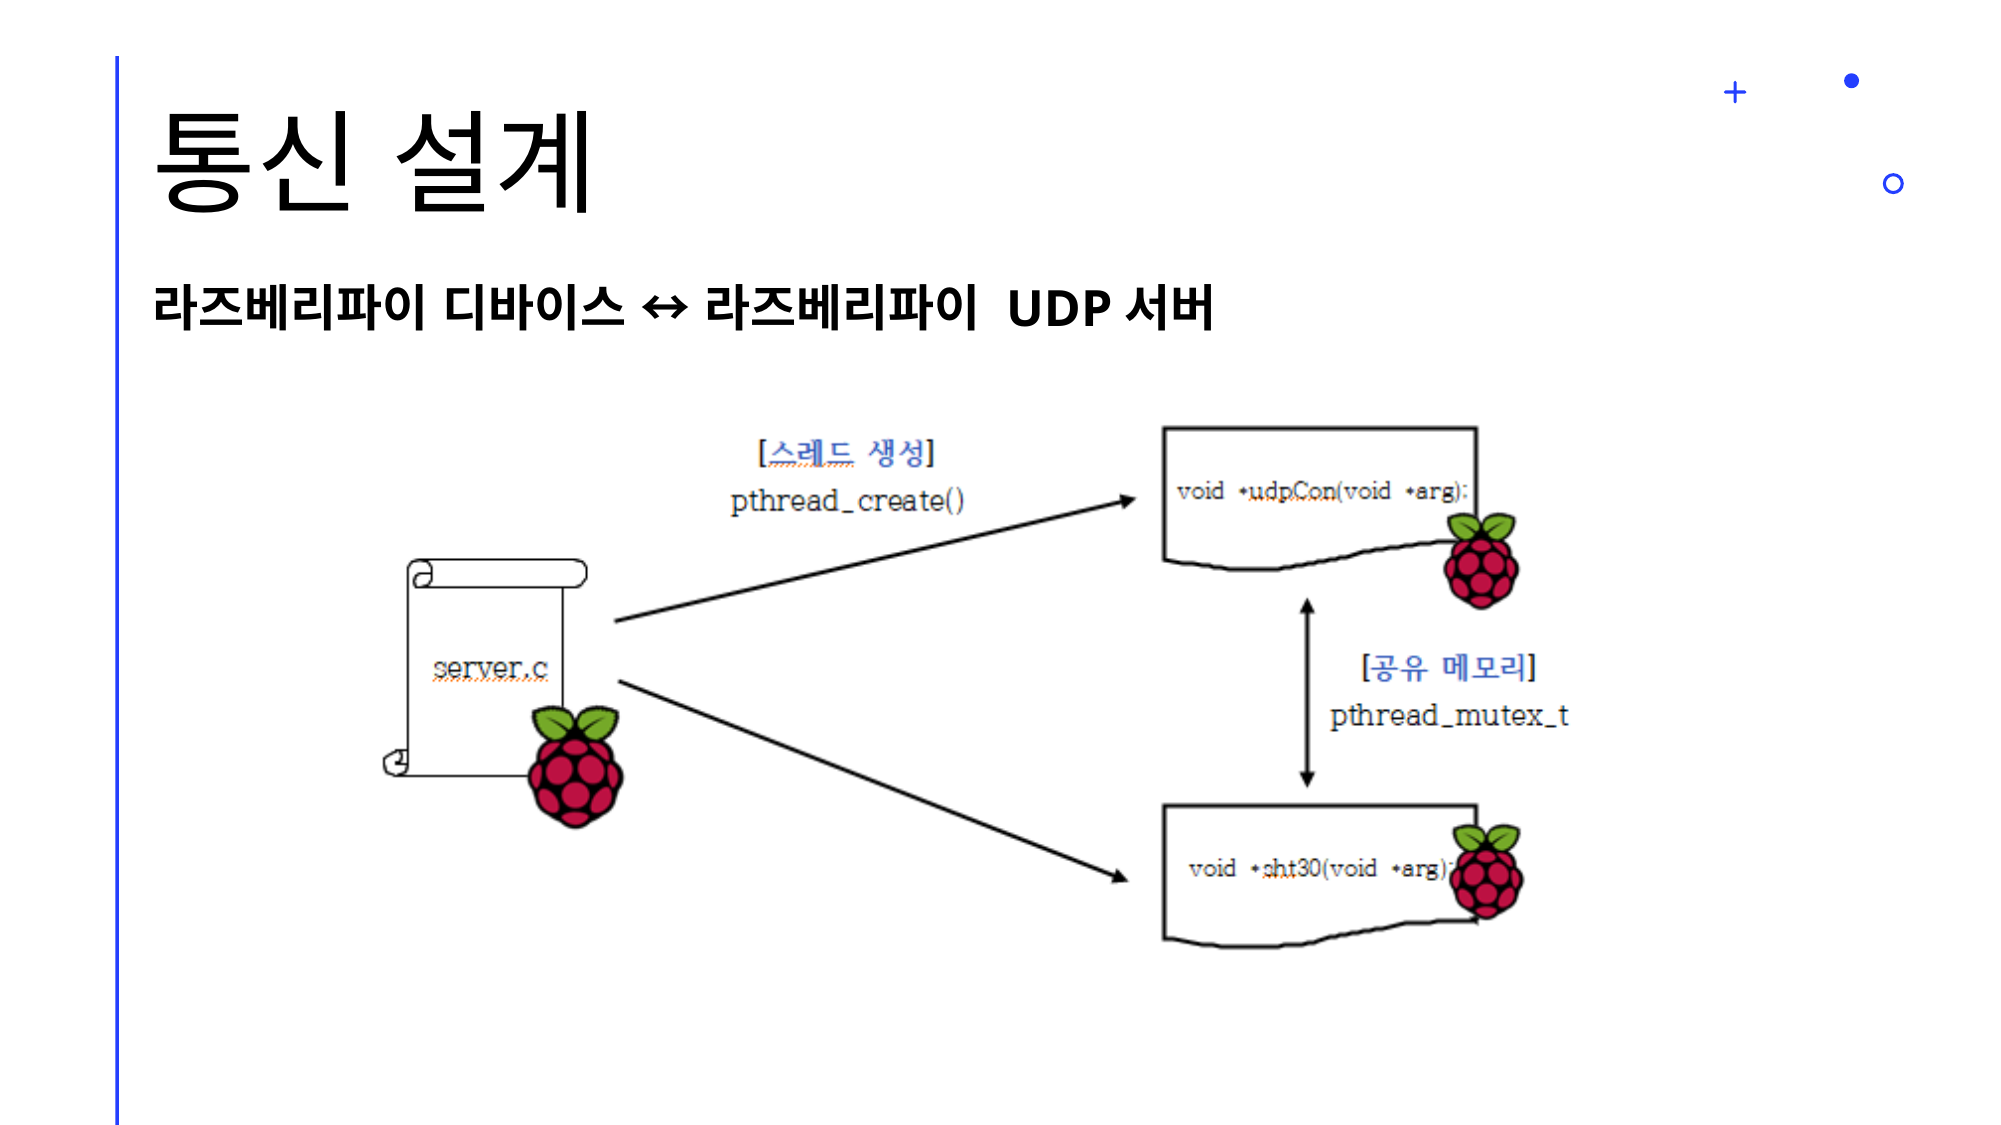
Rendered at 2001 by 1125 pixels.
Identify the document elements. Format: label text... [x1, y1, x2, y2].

picture [319, 410, 1680, 994]
title 통신 설계 [137, 59, 1863, 278]
list 라즈베리파이 디바이스 ↔ 라즈베리파이 UDP서버 [137, 209, 1372, 345]
